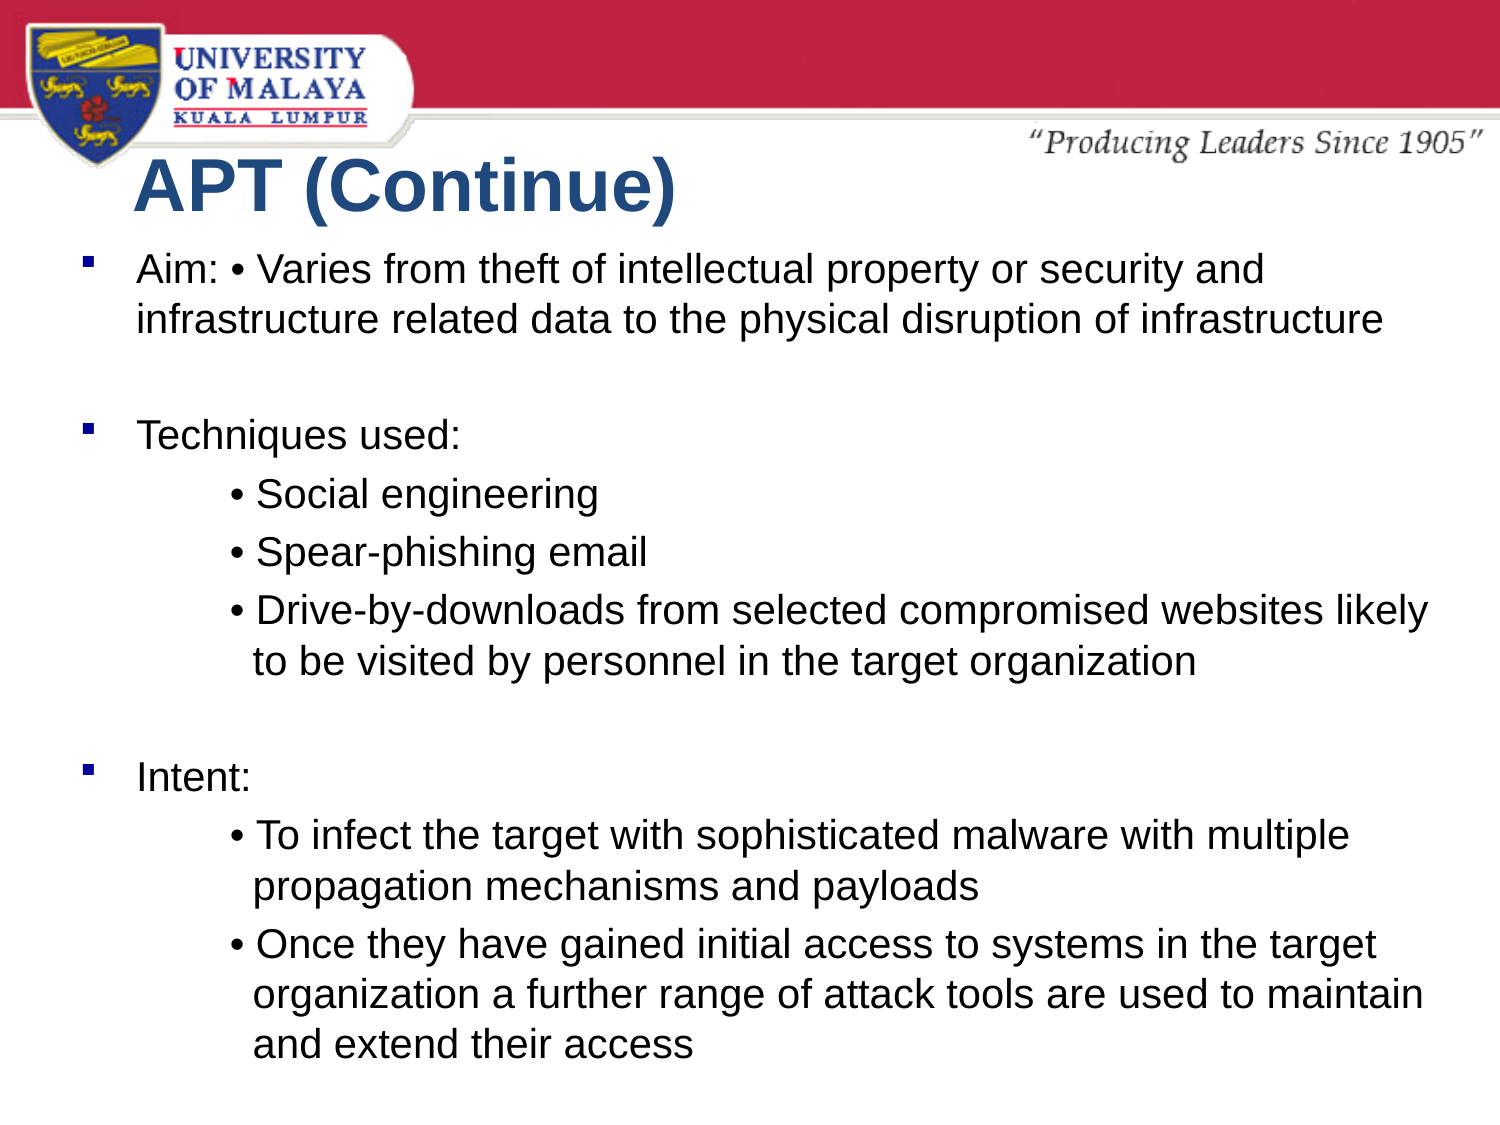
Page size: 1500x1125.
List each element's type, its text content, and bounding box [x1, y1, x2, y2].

title APT (Continue) [117, 129, 1500, 235]
picture [0, 0, 1500, 169]
list Aim: • Varies from theft of intellectual property or security and infrastructure related data to the physical disruption of infrastructure Techniques used: • Social engineering • Spear-phishing email • Drive-by-downloads from selected compromised websites likely to be visited by personnel in the target organization Intent: • To infect the target with sophisticated malware with multiple propagation mechanisms and payloads • Once they have gained initial access to systems in the target organization a further range of attack tools are used to maintain and extend their access [64, 233, 1451, 1105]
